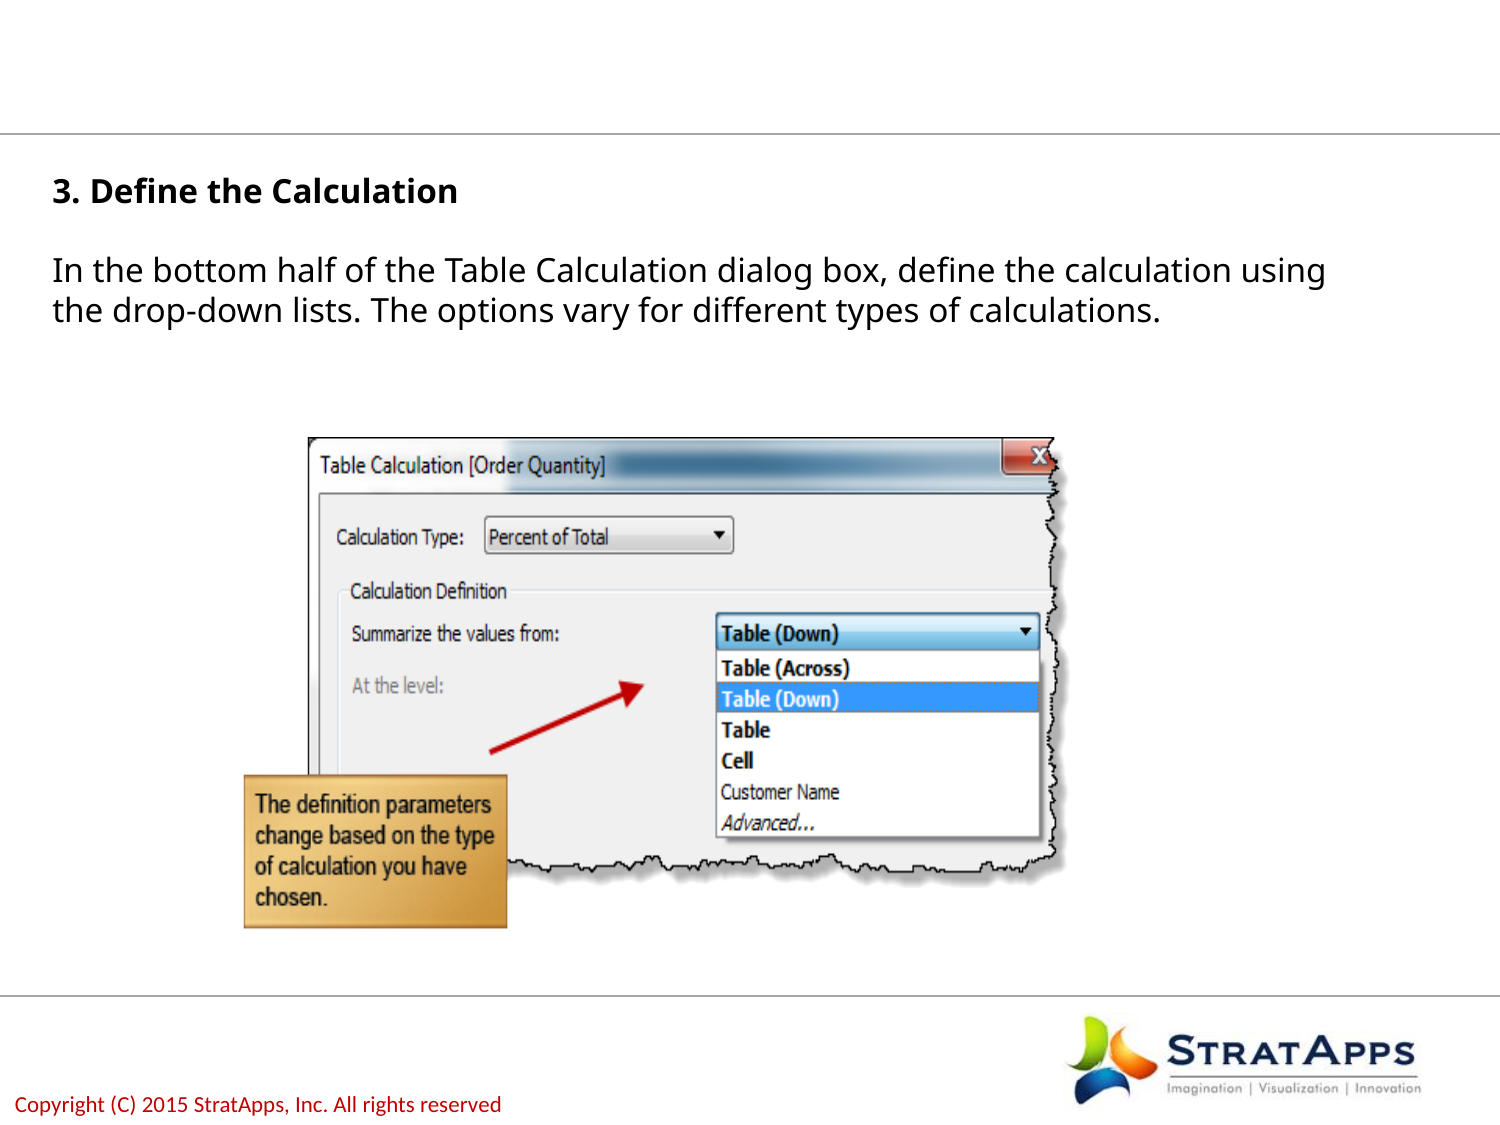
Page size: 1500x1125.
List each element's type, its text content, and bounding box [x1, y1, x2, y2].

picture [224, 437, 1083, 965]
picture [1062, 1012, 1425, 1125]
text_box 3. Define the Calculation In the bottom half of the Table Calculation dialog box, define the calculation using the drop-down lists. The options vary for different types of calculations. [37, 162, 1400, 377]
